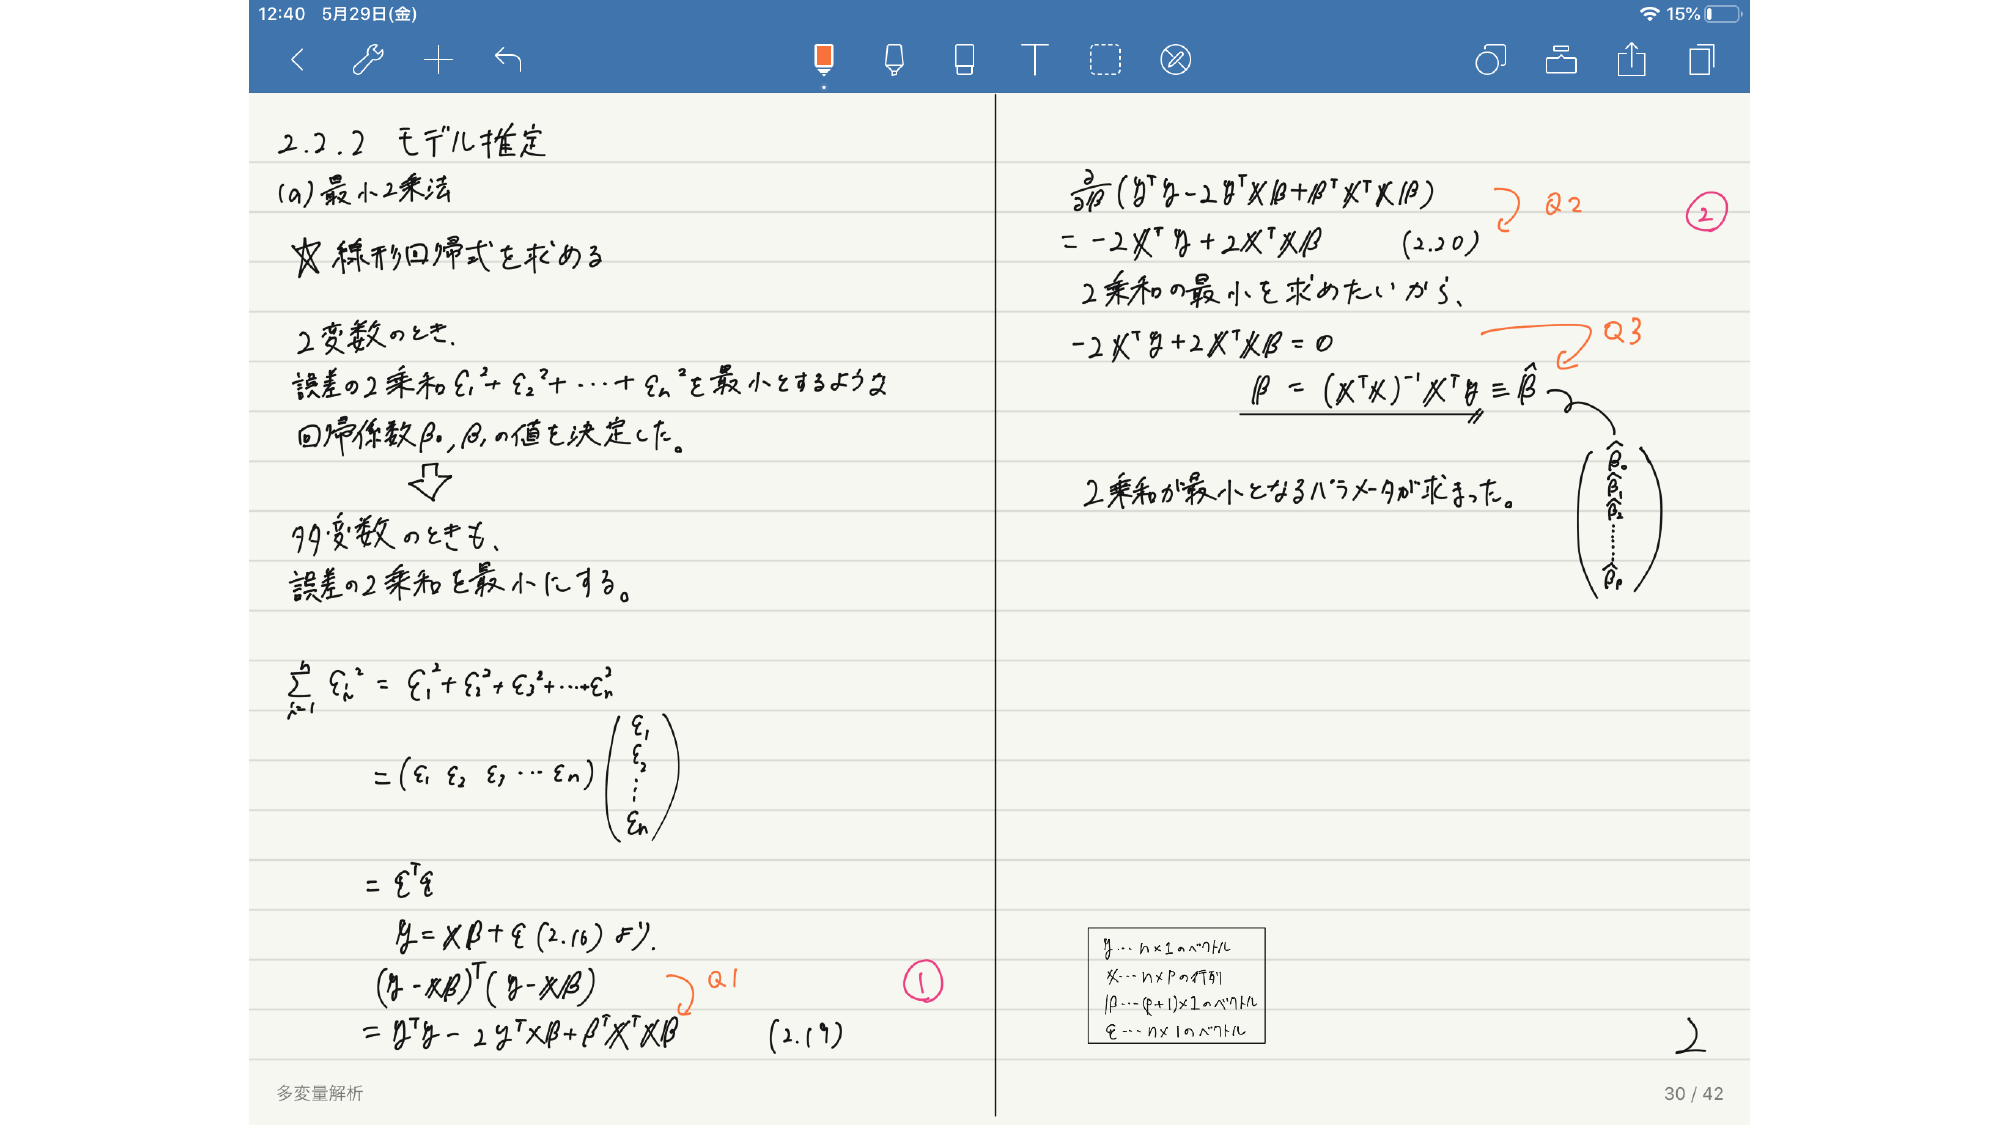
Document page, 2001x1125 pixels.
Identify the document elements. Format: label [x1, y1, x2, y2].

picture [249, 0, 1751, 1125]
